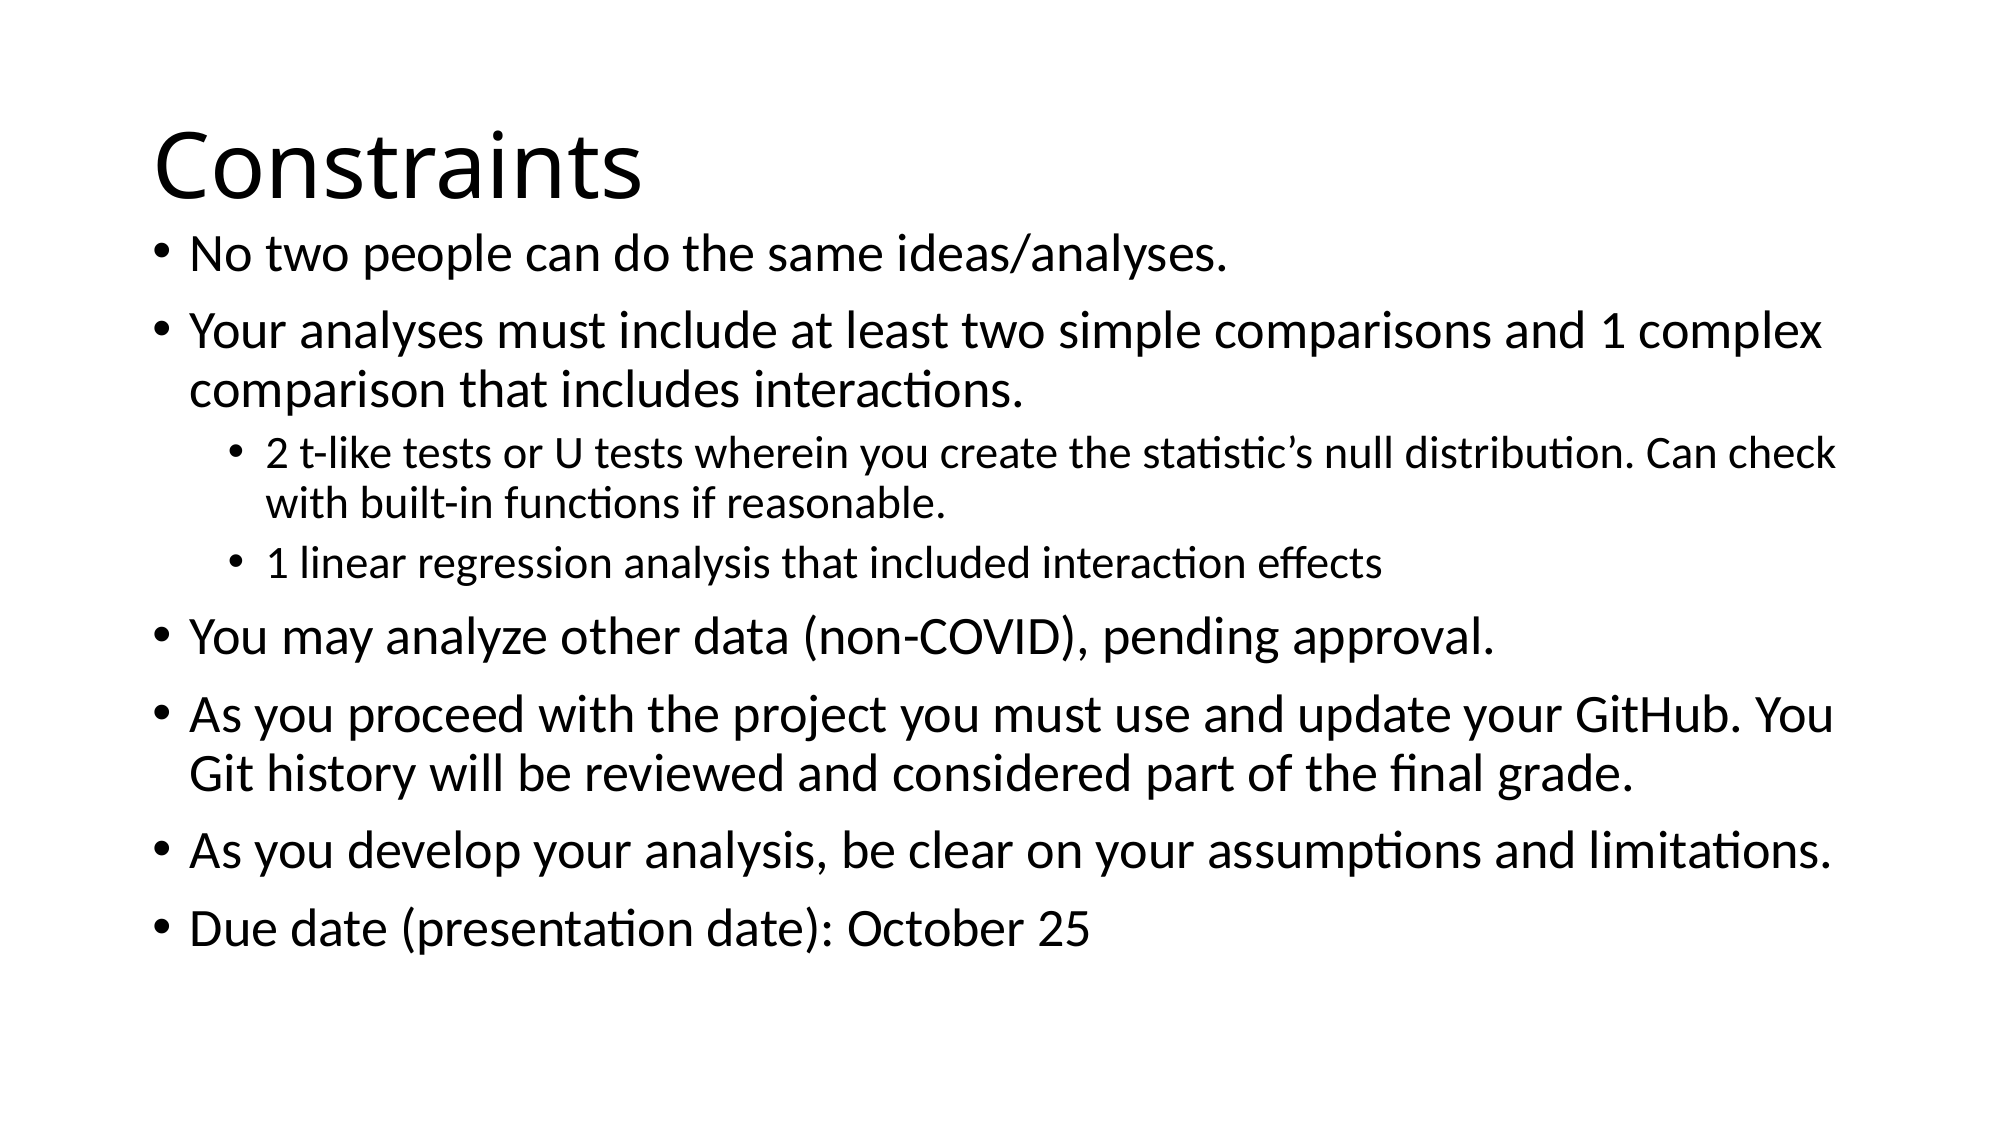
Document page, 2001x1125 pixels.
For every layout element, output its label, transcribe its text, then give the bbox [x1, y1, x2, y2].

title Constraints [137, 59, 1863, 216]
list No two people can do the same ideas/analyses. Your analyses must include at least two simple comparisons and 1 complex comparison that includes interactions. 2 t-like tests or U tests wherein you create the statistic’s null distribution. Can check with built-in functions if reasonable. 1 linear regression analysis that included interaction effects You may analyze other data (non-COVID), pending approval. As you proceed with the project you must use and update your GitHub. You Git history will be reviewed and considered part of the final grade. As you develop your analysis, be clear on your assumptions and limitations. Due date (presentation date): October 25 [137, 216, 1863, 1014]
